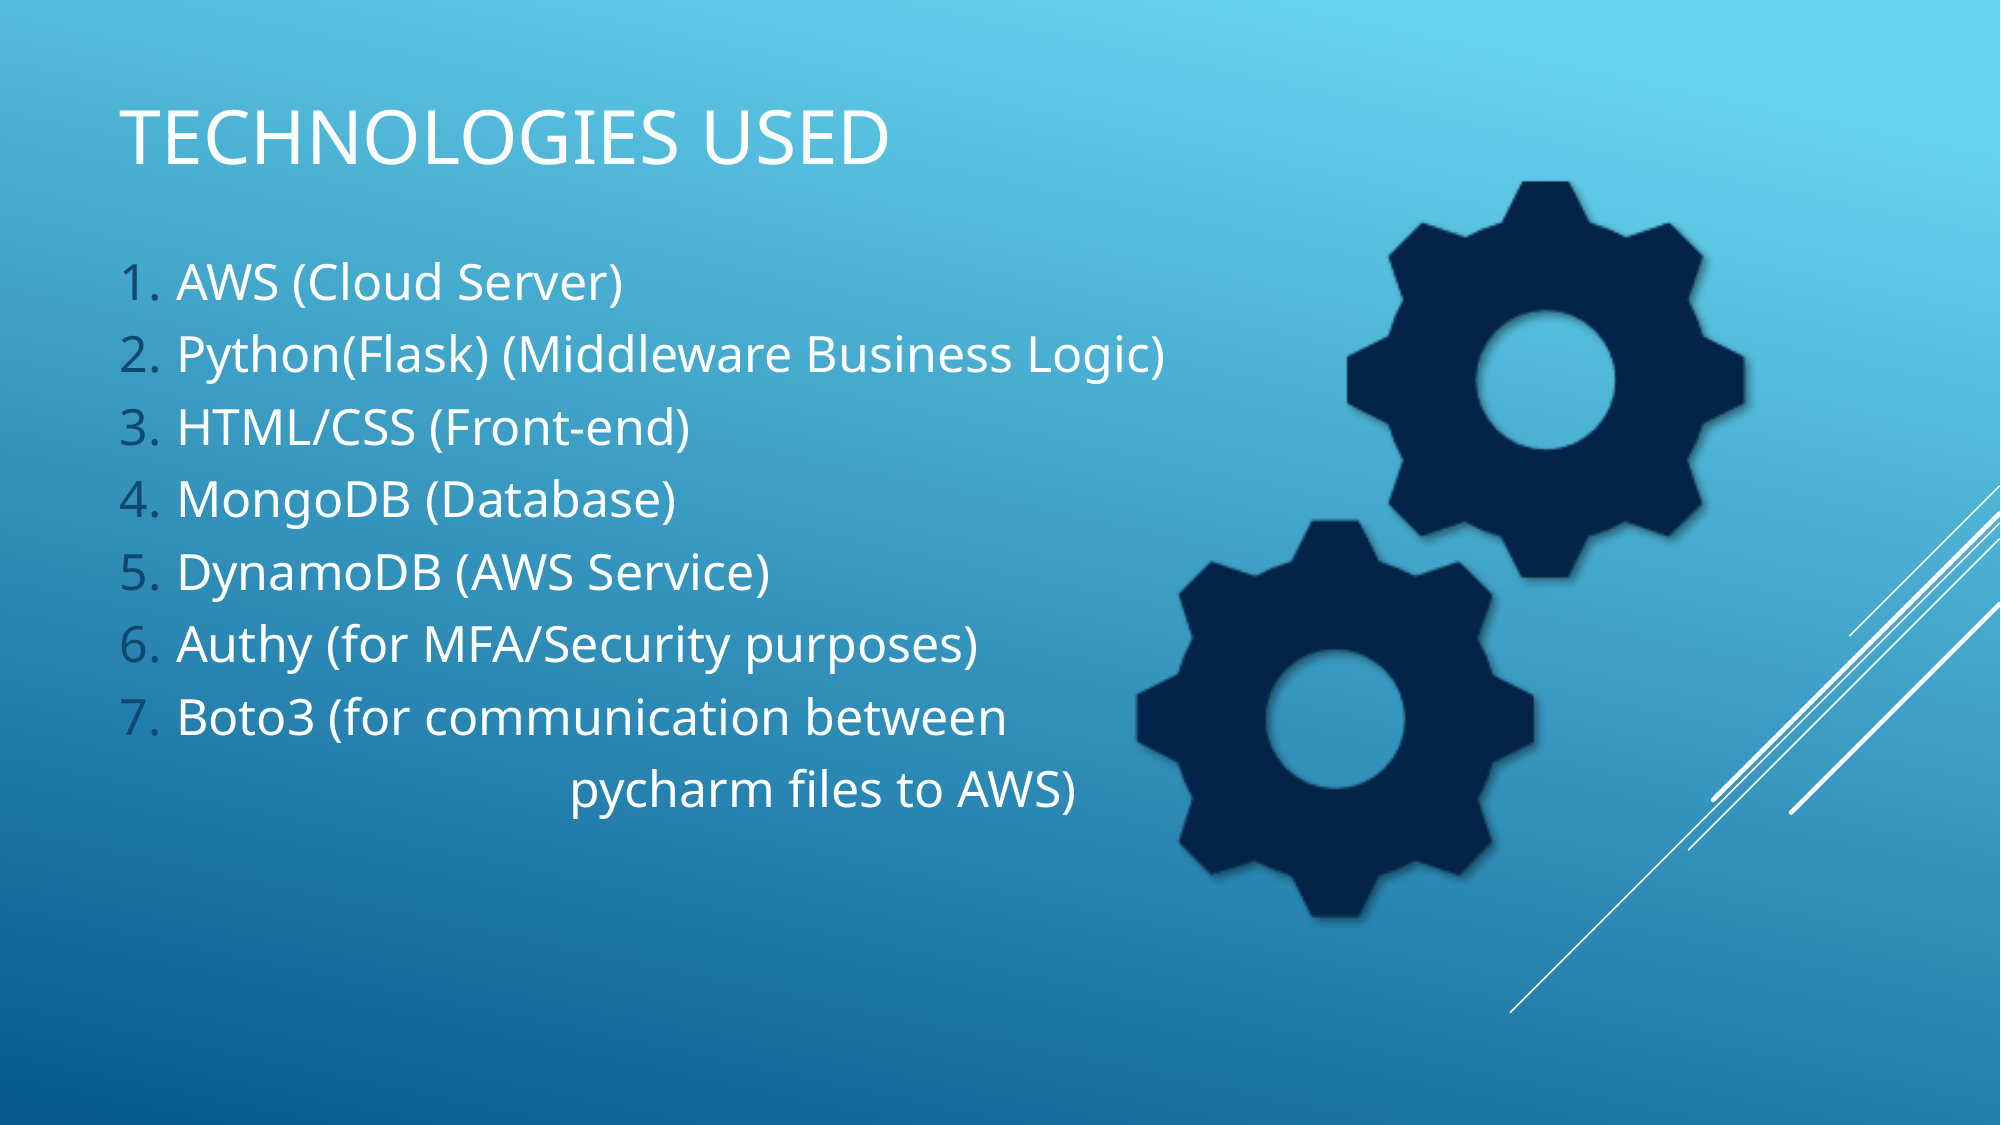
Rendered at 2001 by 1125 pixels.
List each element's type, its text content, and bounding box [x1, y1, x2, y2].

list AWS (Cloud Server) Python(Flask) (Middleware Business Logic) HTML/CSS (Front-end) MongoDB (Database) DynamoDB (AWS Service) Authy (for MFA/Security purposes) Boto3 (for communication between pycharm files to AWS) [112, 242, 1513, 1022]
title TECHNOLOGIES USED [112, 0, 1513, 188]
picture [994, 102, 1888, 997]
